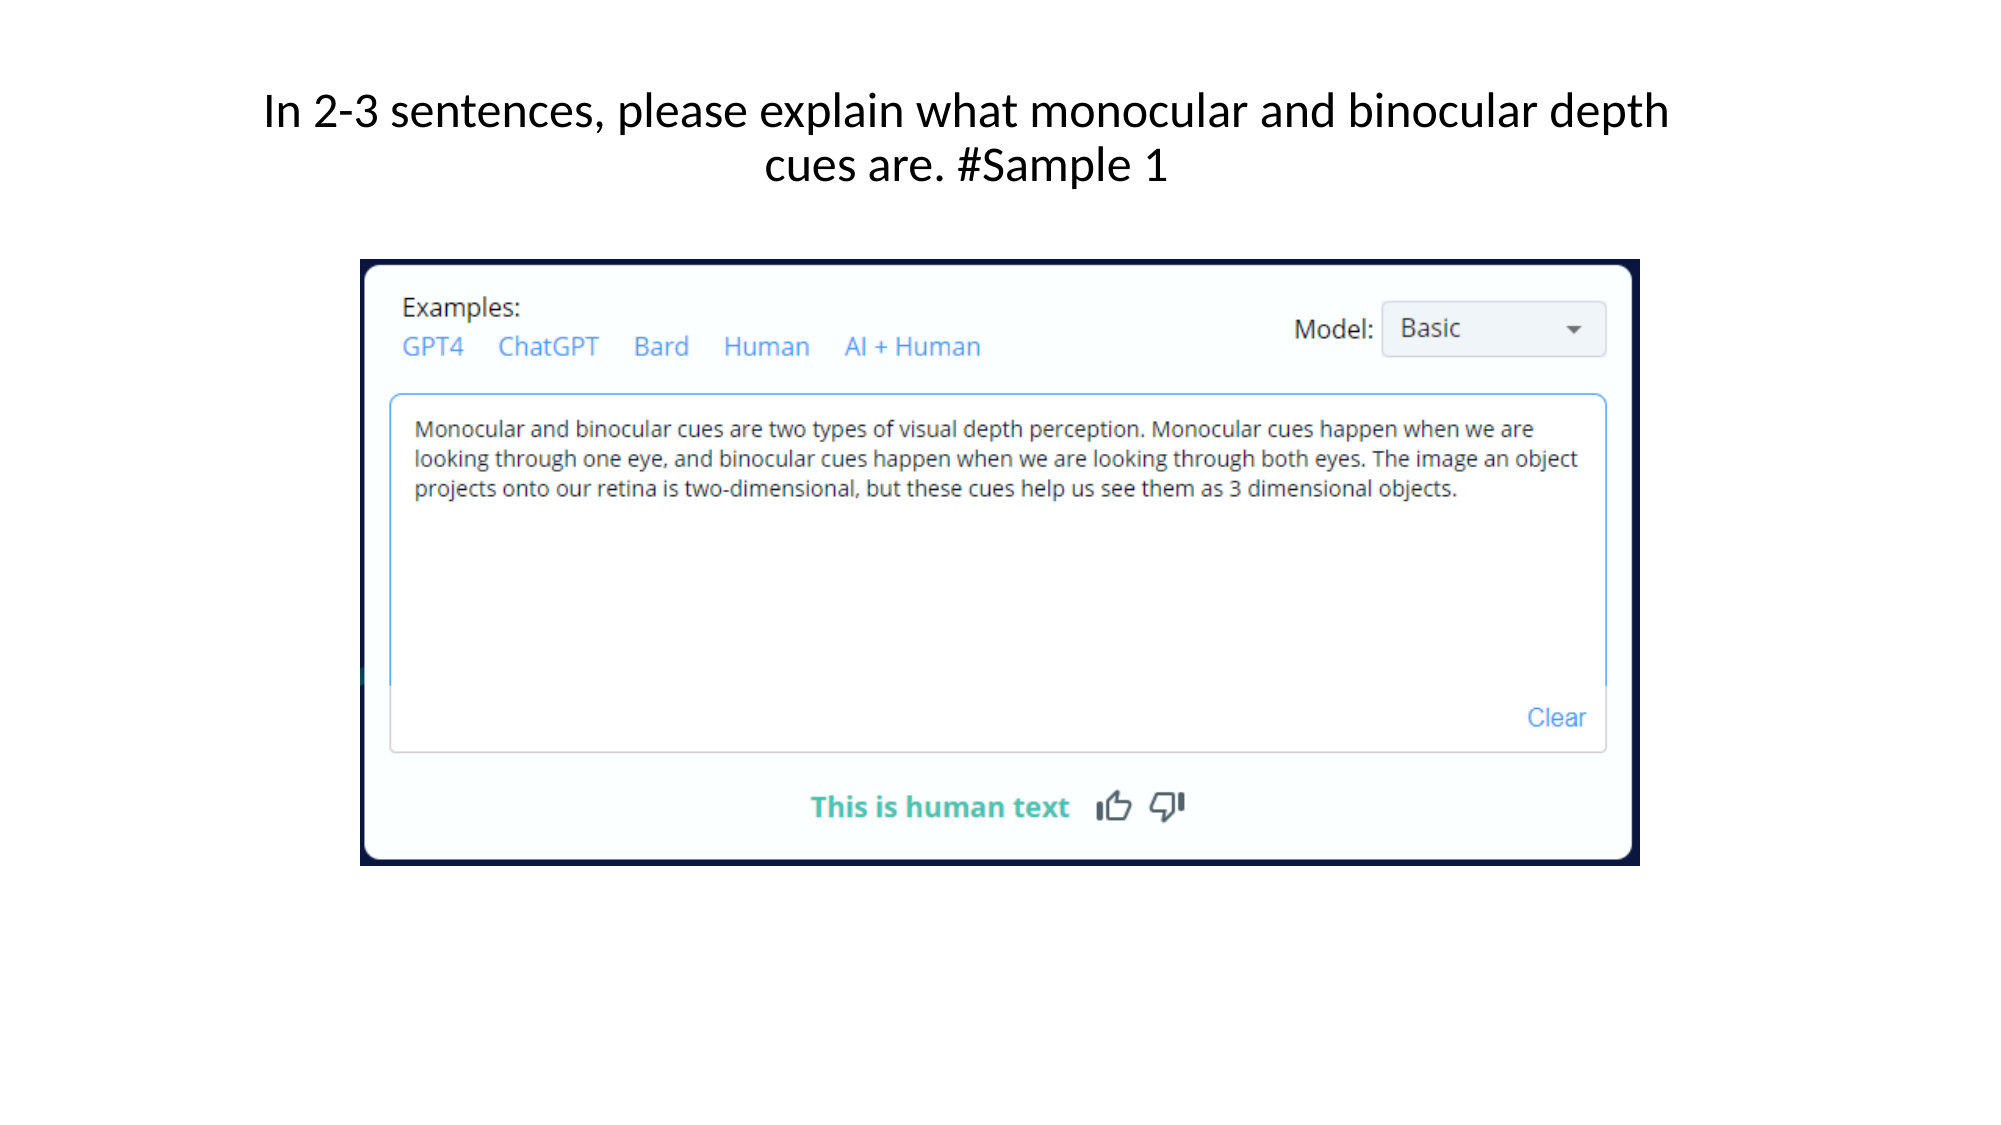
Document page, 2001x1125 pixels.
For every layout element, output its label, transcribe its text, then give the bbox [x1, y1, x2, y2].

picture [360, 259, 1640, 866]
subtitle In 2-3 sentences, please explain what monocular and binocular depth cues are. #Sample 1 [216, 76, 1717, 208]
